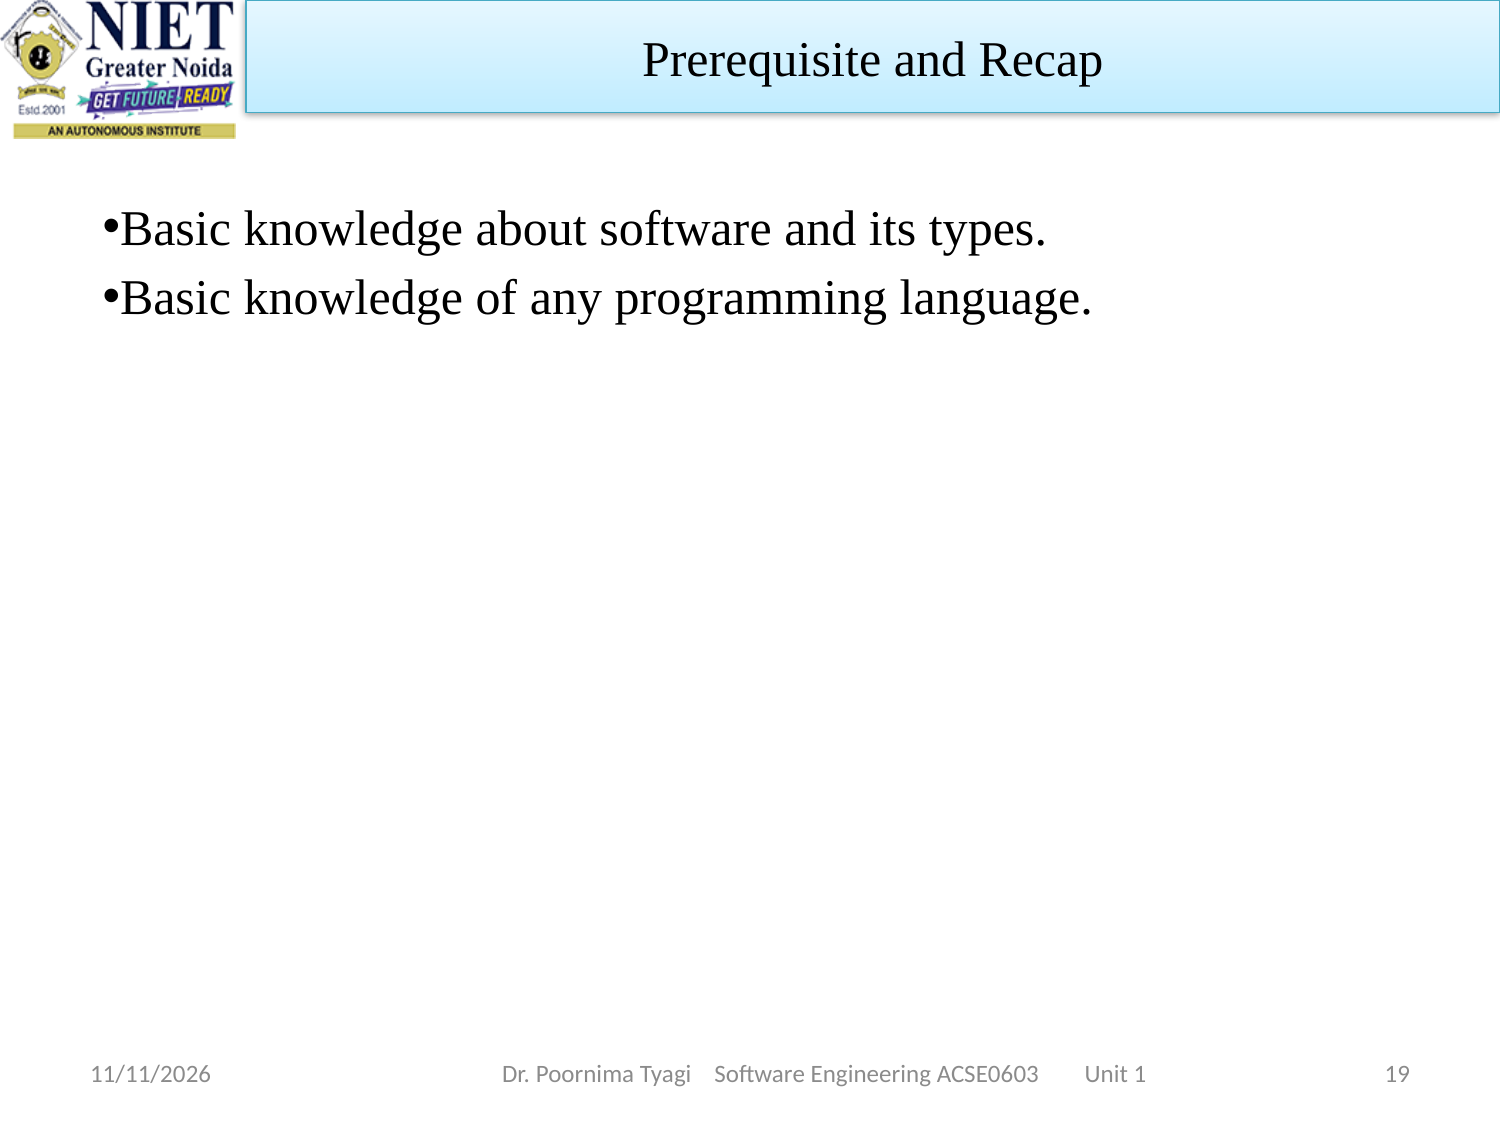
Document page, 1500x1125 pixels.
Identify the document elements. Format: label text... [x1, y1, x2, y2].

slide_number 19 [1074, 1042, 1425, 1103]
list Basic knowledge about software and its types. Basic knowledge of any programming language. [87, 187, 1438, 930]
picture [0, 0, 236, 139]
text_box Prerequisite and Recap [245, 0, 1500, 113]
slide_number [75, 1042, 412, 1103]
footer Dr. Poornima Tyagi Software Engineering ACSE0603 Unit 1 [412, 1042, 1074, 1103]
